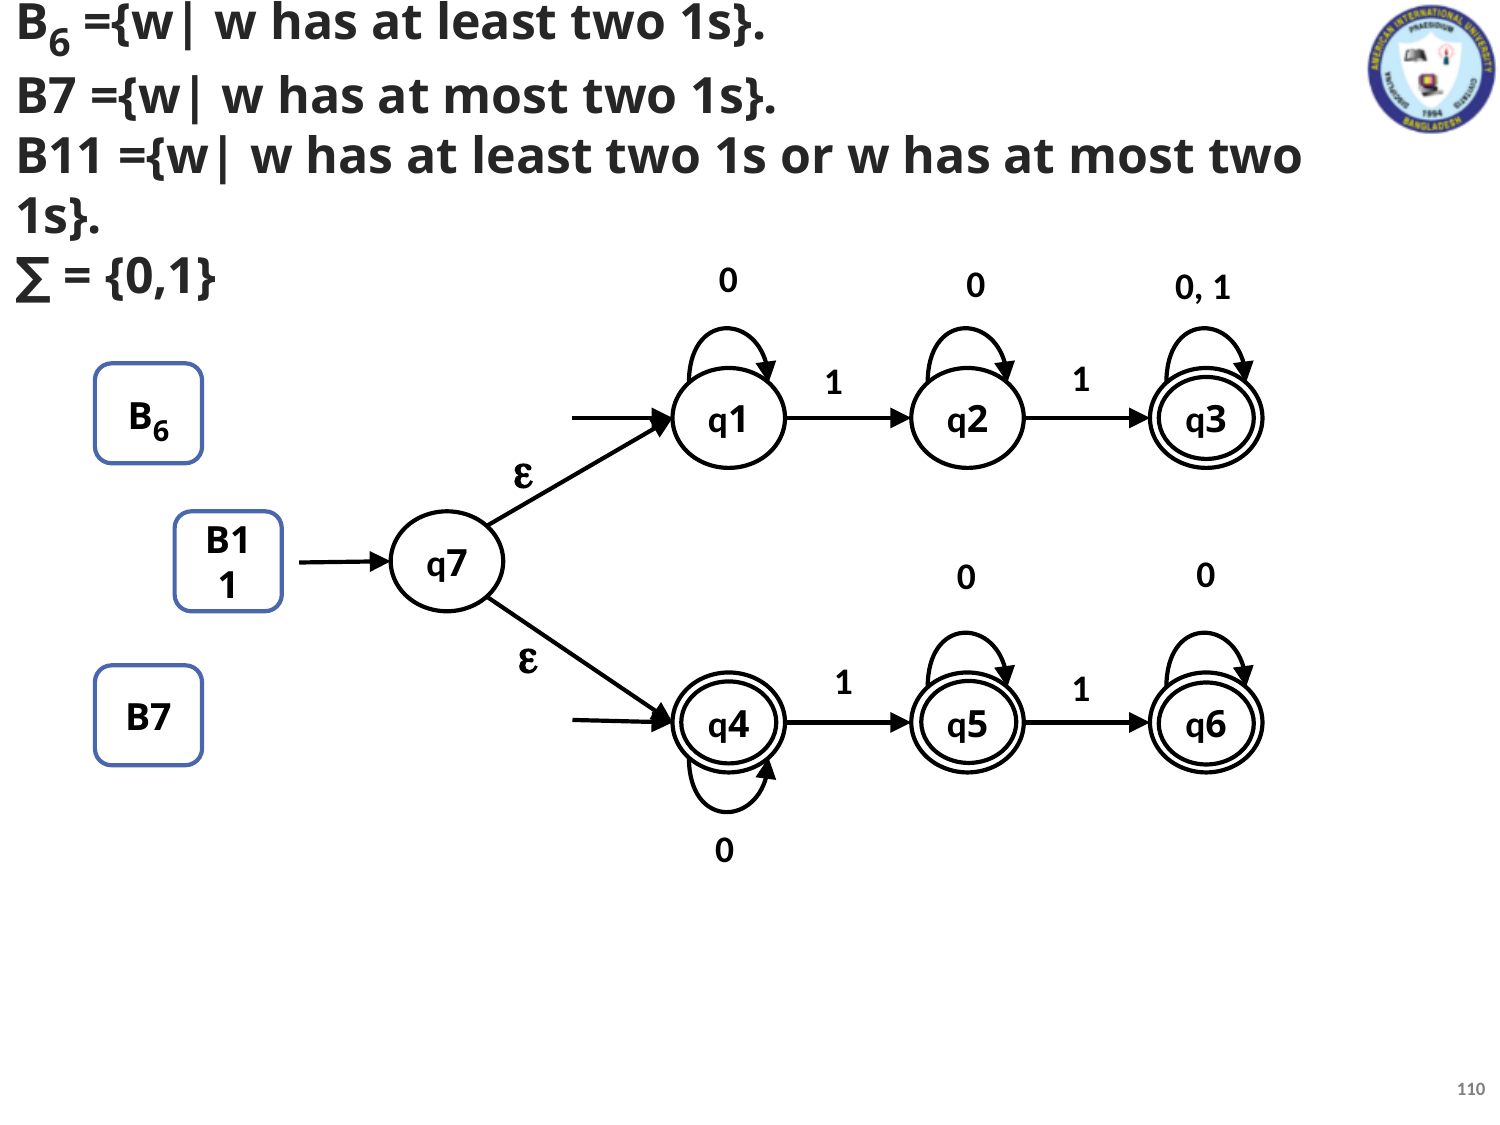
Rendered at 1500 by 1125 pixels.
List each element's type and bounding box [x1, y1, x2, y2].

list [0, 0, 1366, 277]
text_box [92, 663, 205, 768]
text_box [925, 246, 1027, 318]
text_box [172, 509, 284, 614]
text_box [678, 241, 779, 313]
text_box [1030, 341, 1132, 413]
text_box [1155, 536, 1257, 608]
text_box [674, 812, 775, 884]
text_box [92, 361, 205, 466]
text_box [793, 643, 894, 715]
text_box [298, 342, 1265, 799]
picture [1366, 2, 1499, 137]
text_box [916, 539, 1017, 611]
text_box [1152, 249, 1254, 321]
